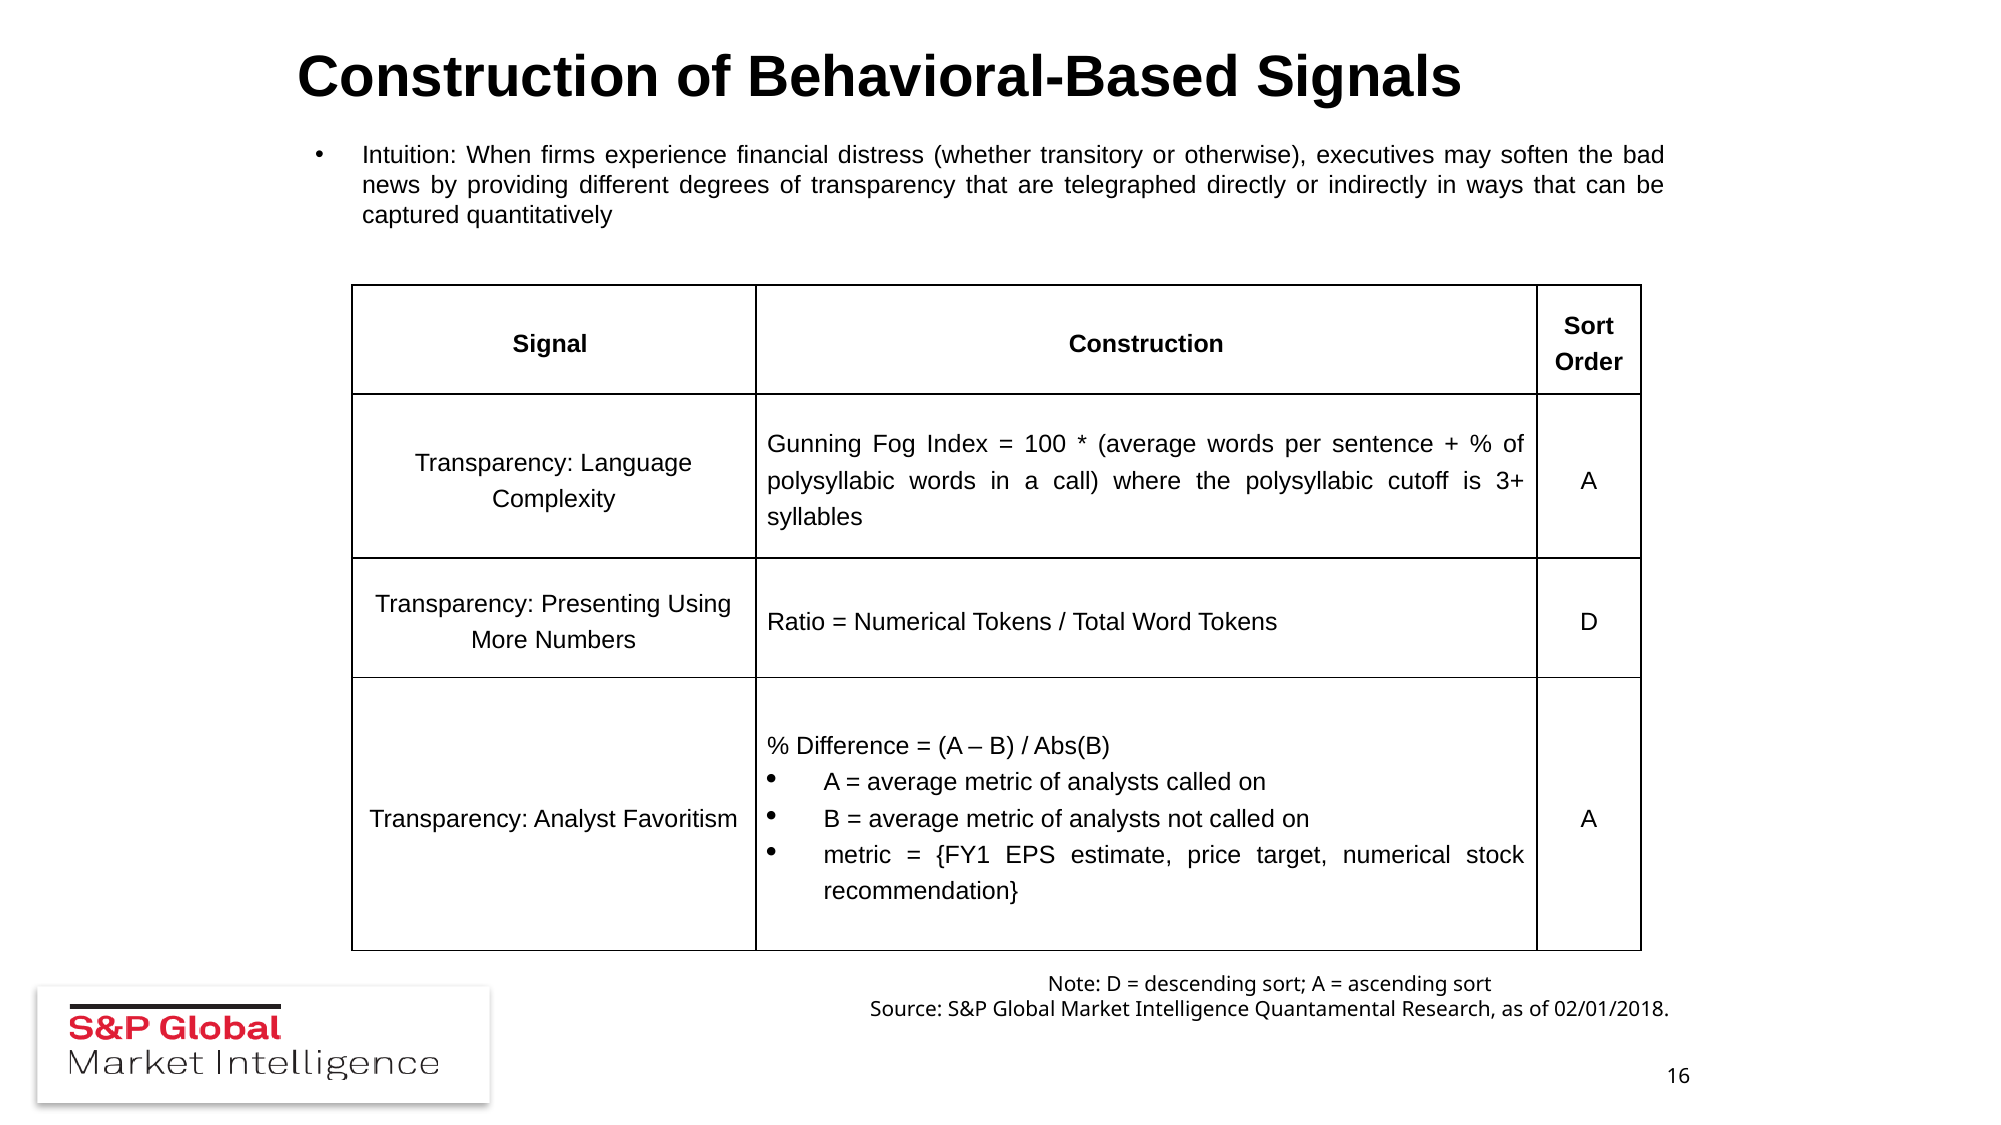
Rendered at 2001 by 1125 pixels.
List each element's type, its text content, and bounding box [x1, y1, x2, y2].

text_box Note: D = descending sort; A = ascending sort Source: S&P Global Market Intelligence Quantamental Research, as of 02/01/2018. [843, 963, 1697, 1029]
table_cell % Difference = (A – B) / Abs(B) A = average metric of analysts called on B = average metric of analysts not called on metric = {FY1 EPS estimate, price target, numerical stock recommendation} [757, 678, 1536, 950]
text_box Construction of Behavioral-Based Signals [283, 41, 1615, 112]
table_header Sort Order [1538, 286, 1640, 393]
table_cell Ratio = Numerical Tokens / Total Word Tokens [757, 559, 1536, 677]
table_header Construction [757, 286, 1536, 393]
text_box Intuition: When firms experience financial distress (whether transitory or otherwise), executives may soften the bad news by providing different degrees of transparency that are telegraphed directly or indirectly in ways that can be captured quantitatively [300, 131, 1683, 236]
table_cell Transparency: Language Complexity [353, 395, 755, 557]
table_cell A [1538, 678, 1640, 950]
table_cell A [1538, 395, 1640, 557]
table_cell D [1538, 559, 1640, 677]
table_cell Gunning Fog Index = 100 * (average words per sentence + % of polysyllabic words in a call) where the polysyllabic cutoff is 3+ syllables [757, 395, 1536, 557]
text_box 16 [1651, 1055, 1714, 1098]
table_cell Transparency: Analyst Favoritism [353, 678, 755, 950]
table_header Signal [353, 286, 755, 393]
table_cell Transparency: Presenting Using More Numbers [353, 559, 755, 677]
